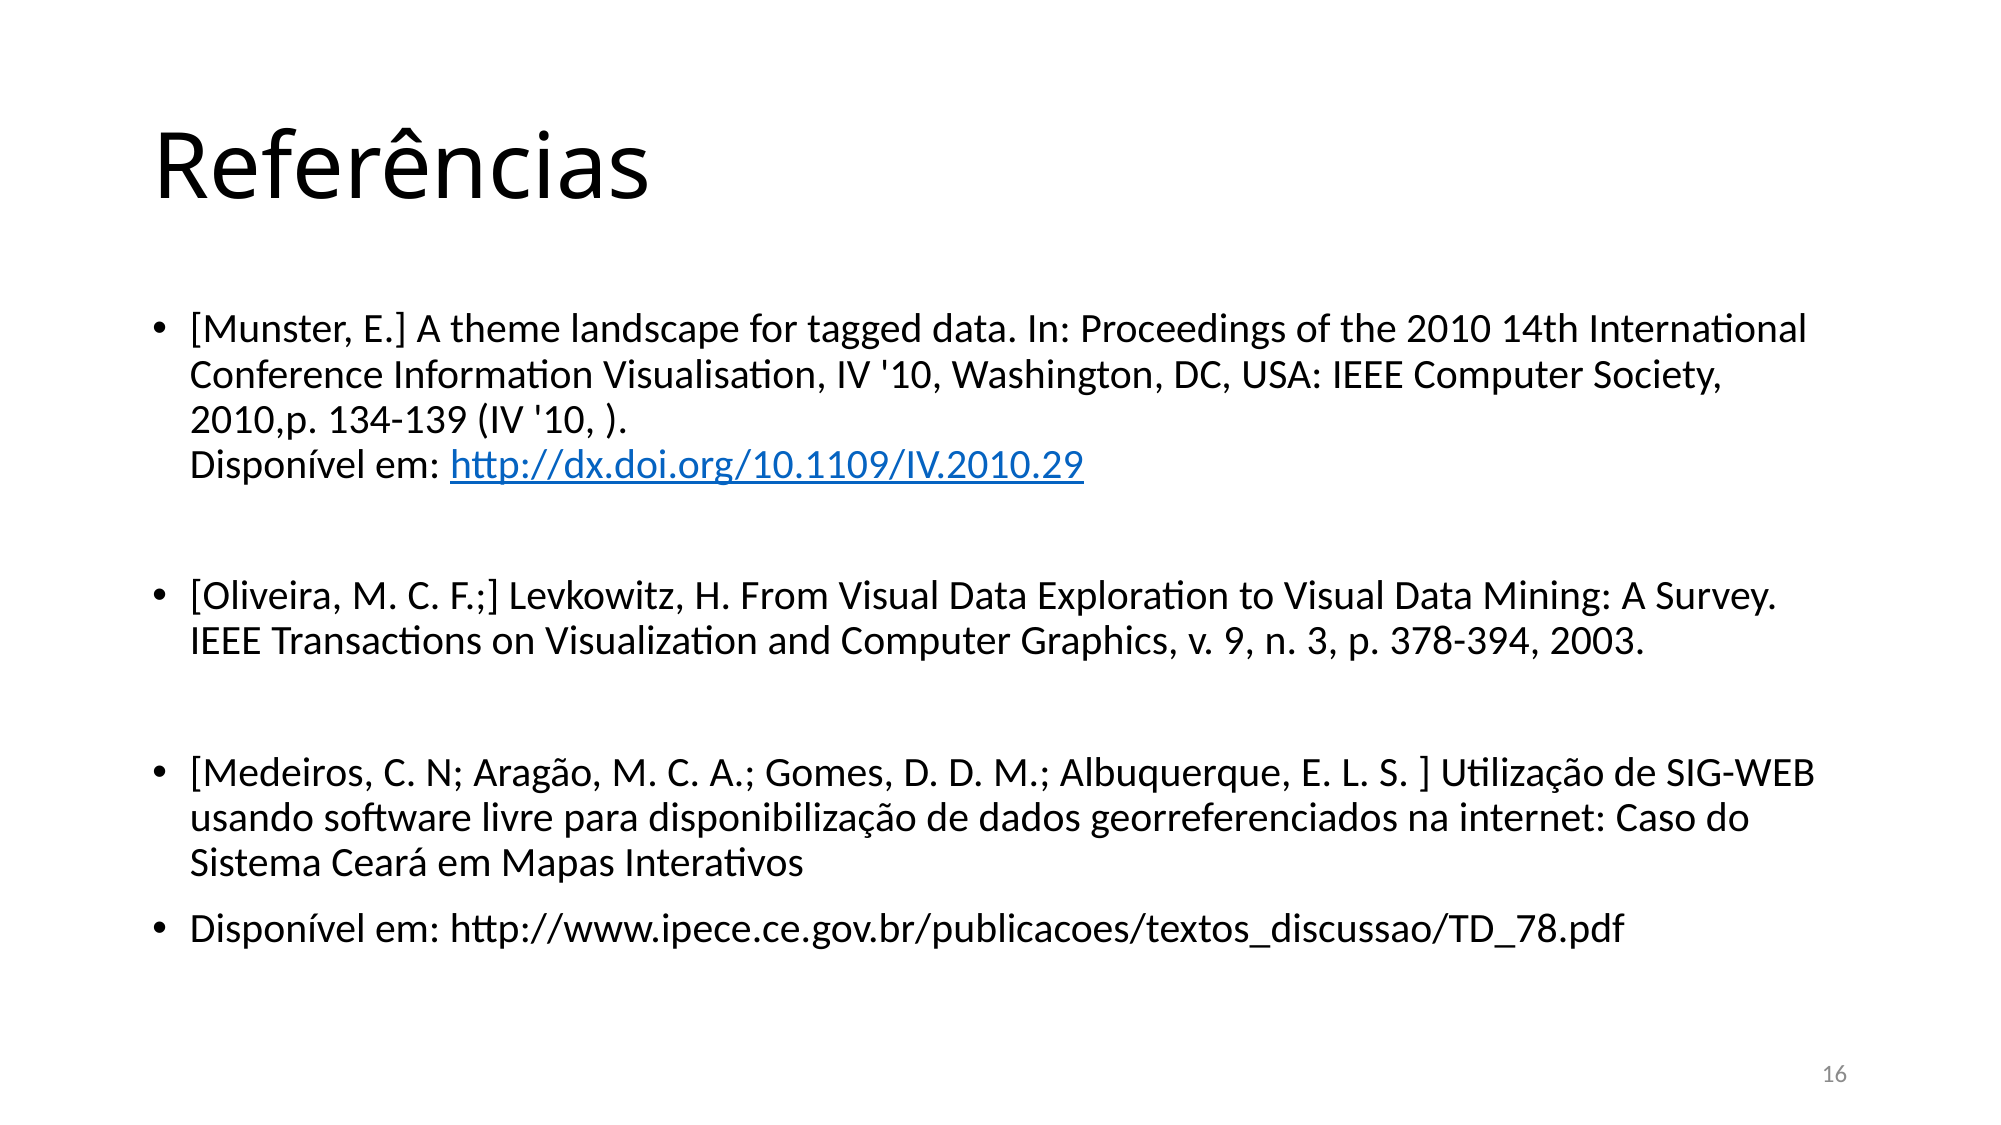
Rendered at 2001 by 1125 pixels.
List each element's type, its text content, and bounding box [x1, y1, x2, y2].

title Referências [137, 59, 1863, 278]
list [Munster, E.] A theme landscape for tagged data. In: Proceedings of the 2010 14th International Conference Information Visualisation, IV '10, Washington, DC, USA: IEEE Computer Society, 2010,p. 134-139 (IV '10, ). Disponível em: http://dx.doi.org/10.1109/IV.2010.29 [Oliveira, M. C. F.;] Levkowitz, H. From Visual Data Exploration to Visual Data Mining: A Survey. IEEE Transactions on Visualization and Computer Graphics, v. 9, n. 3, p. 378-394, 2003. [Medeiros, C. N; Aragão, M. C. A.; Gomes, D. D. M.; Albuquerque, E. L. S. ] Utilização de SIG-WEB usando software livre para disponibilização de dados georreferenciados na internet: Caso do Sistema Ceará em Mapas Interativos Disponível em: http://www.ipece.ce.gov.br/publicacoes/textos_discussao/TD_78.pdf [137, 299, 1863, 1014]
slide_number 16 [1412, 1042, 1863, 1103]
